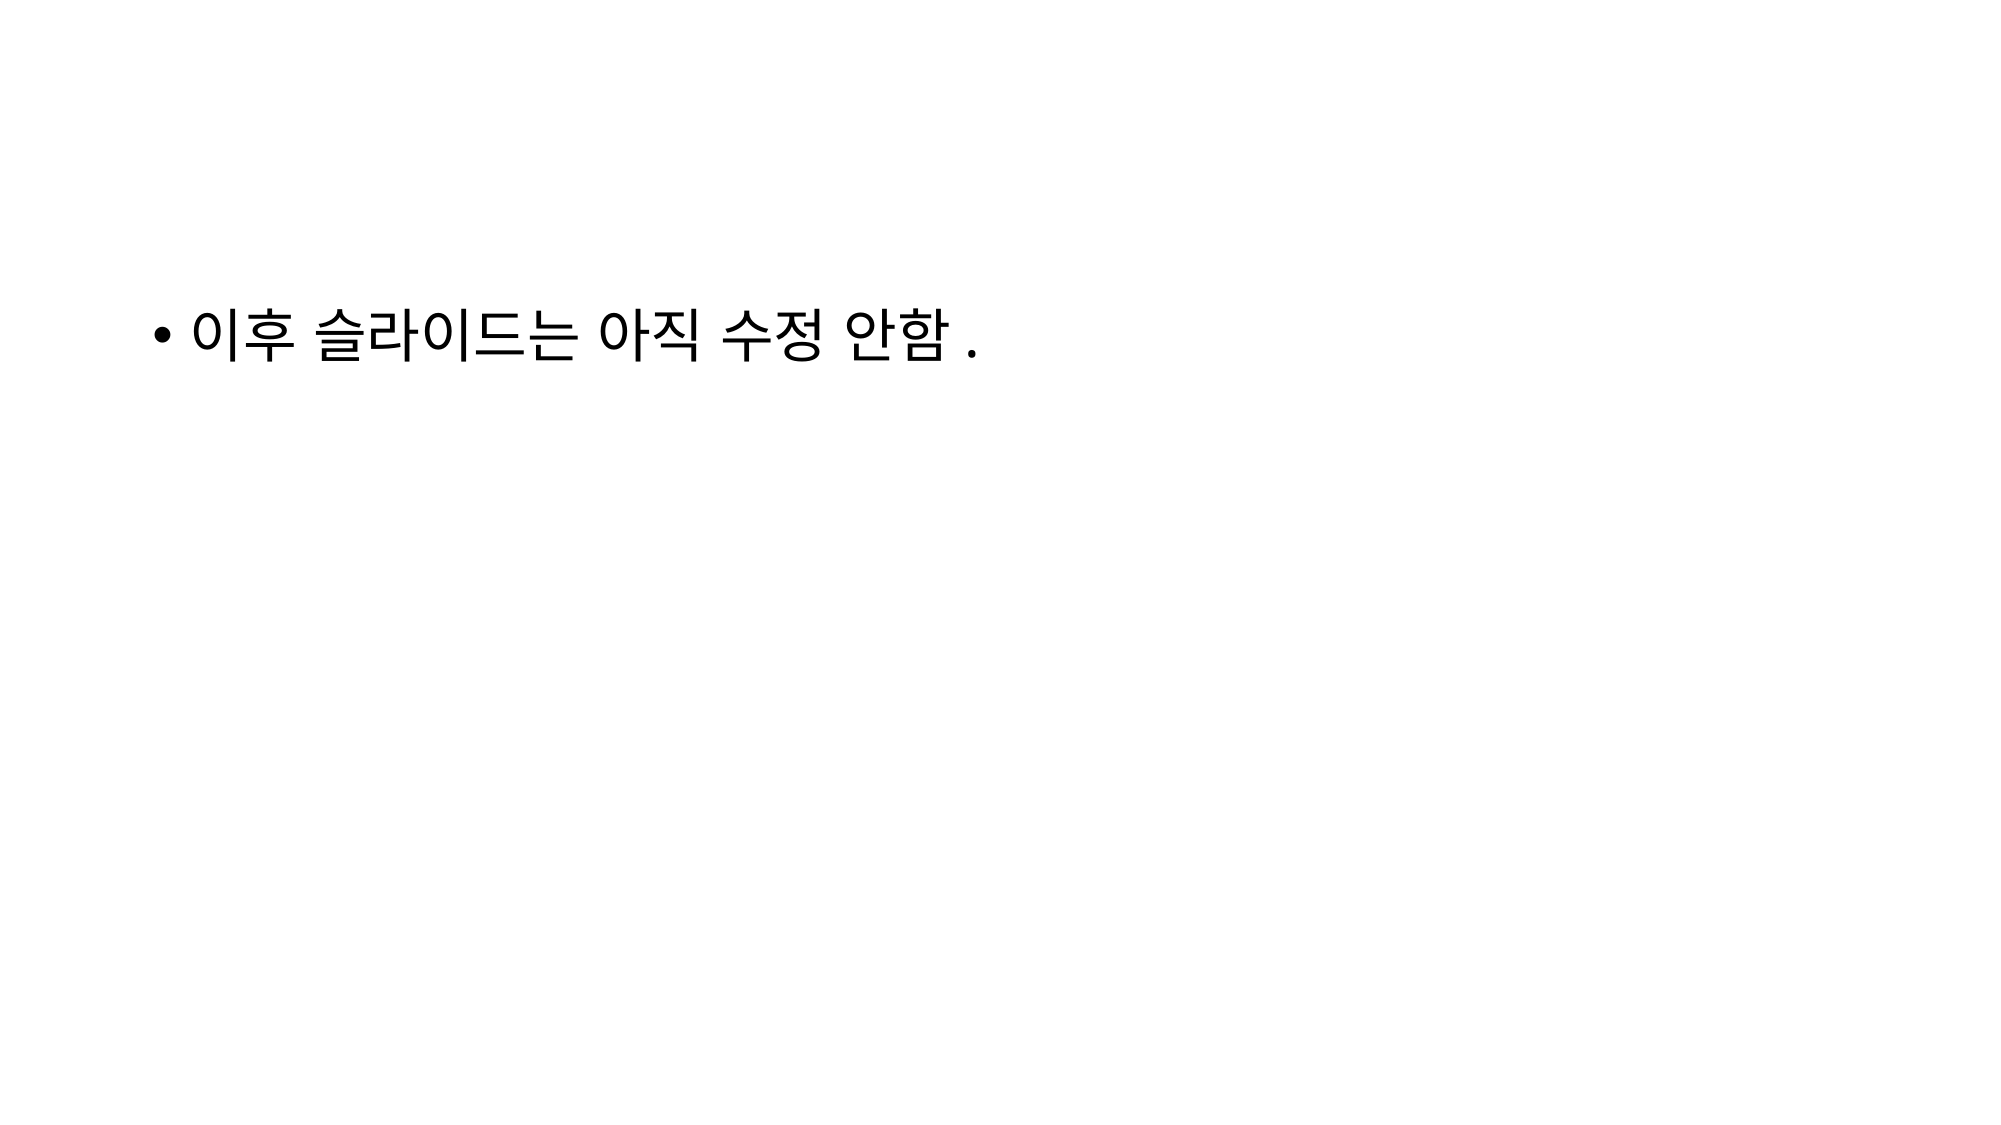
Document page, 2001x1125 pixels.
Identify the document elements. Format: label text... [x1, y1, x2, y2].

list 이후 슬라이드는 아직 수정 안함. [137, 299, 1863, 1014]
